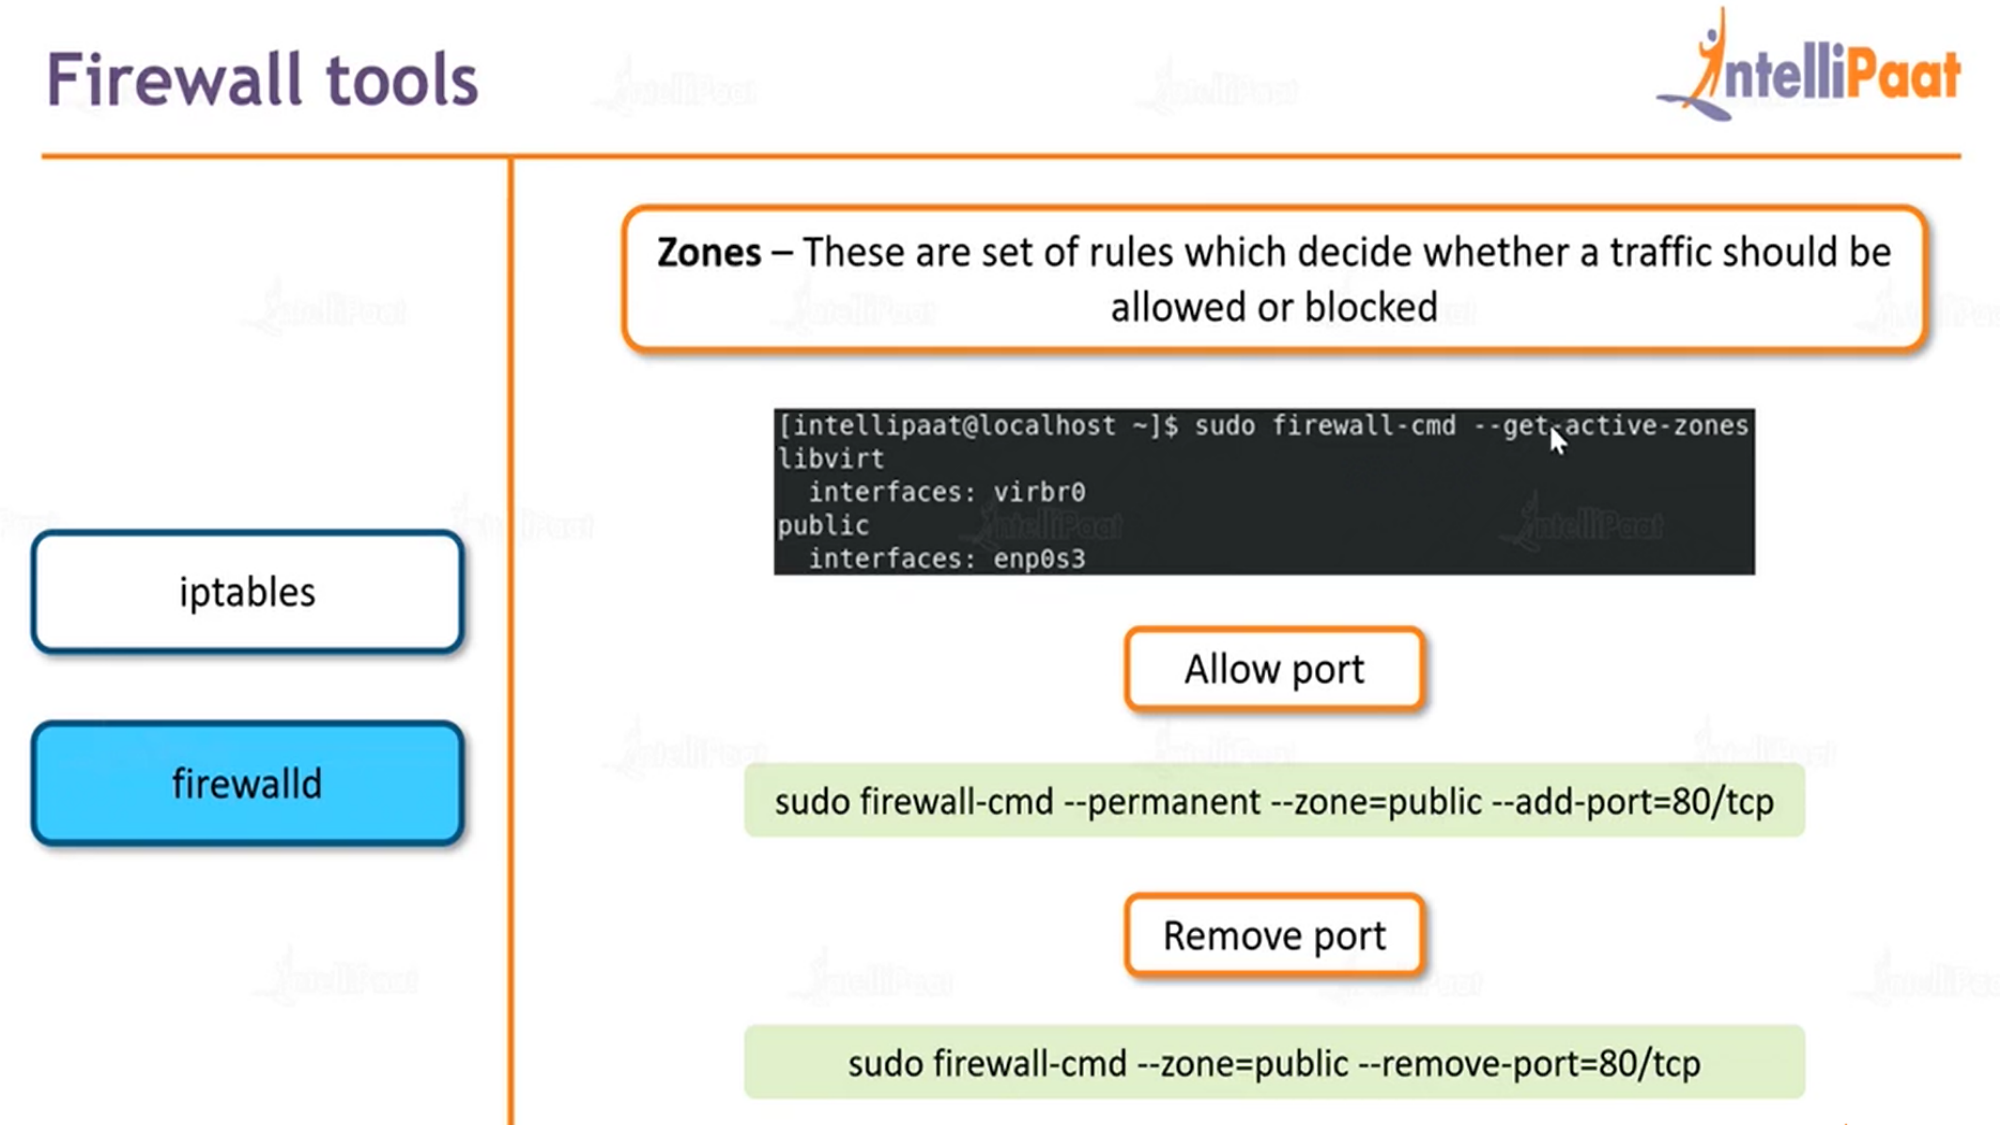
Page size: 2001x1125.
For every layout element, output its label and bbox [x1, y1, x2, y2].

list [0, 0, 2000, 1125]
